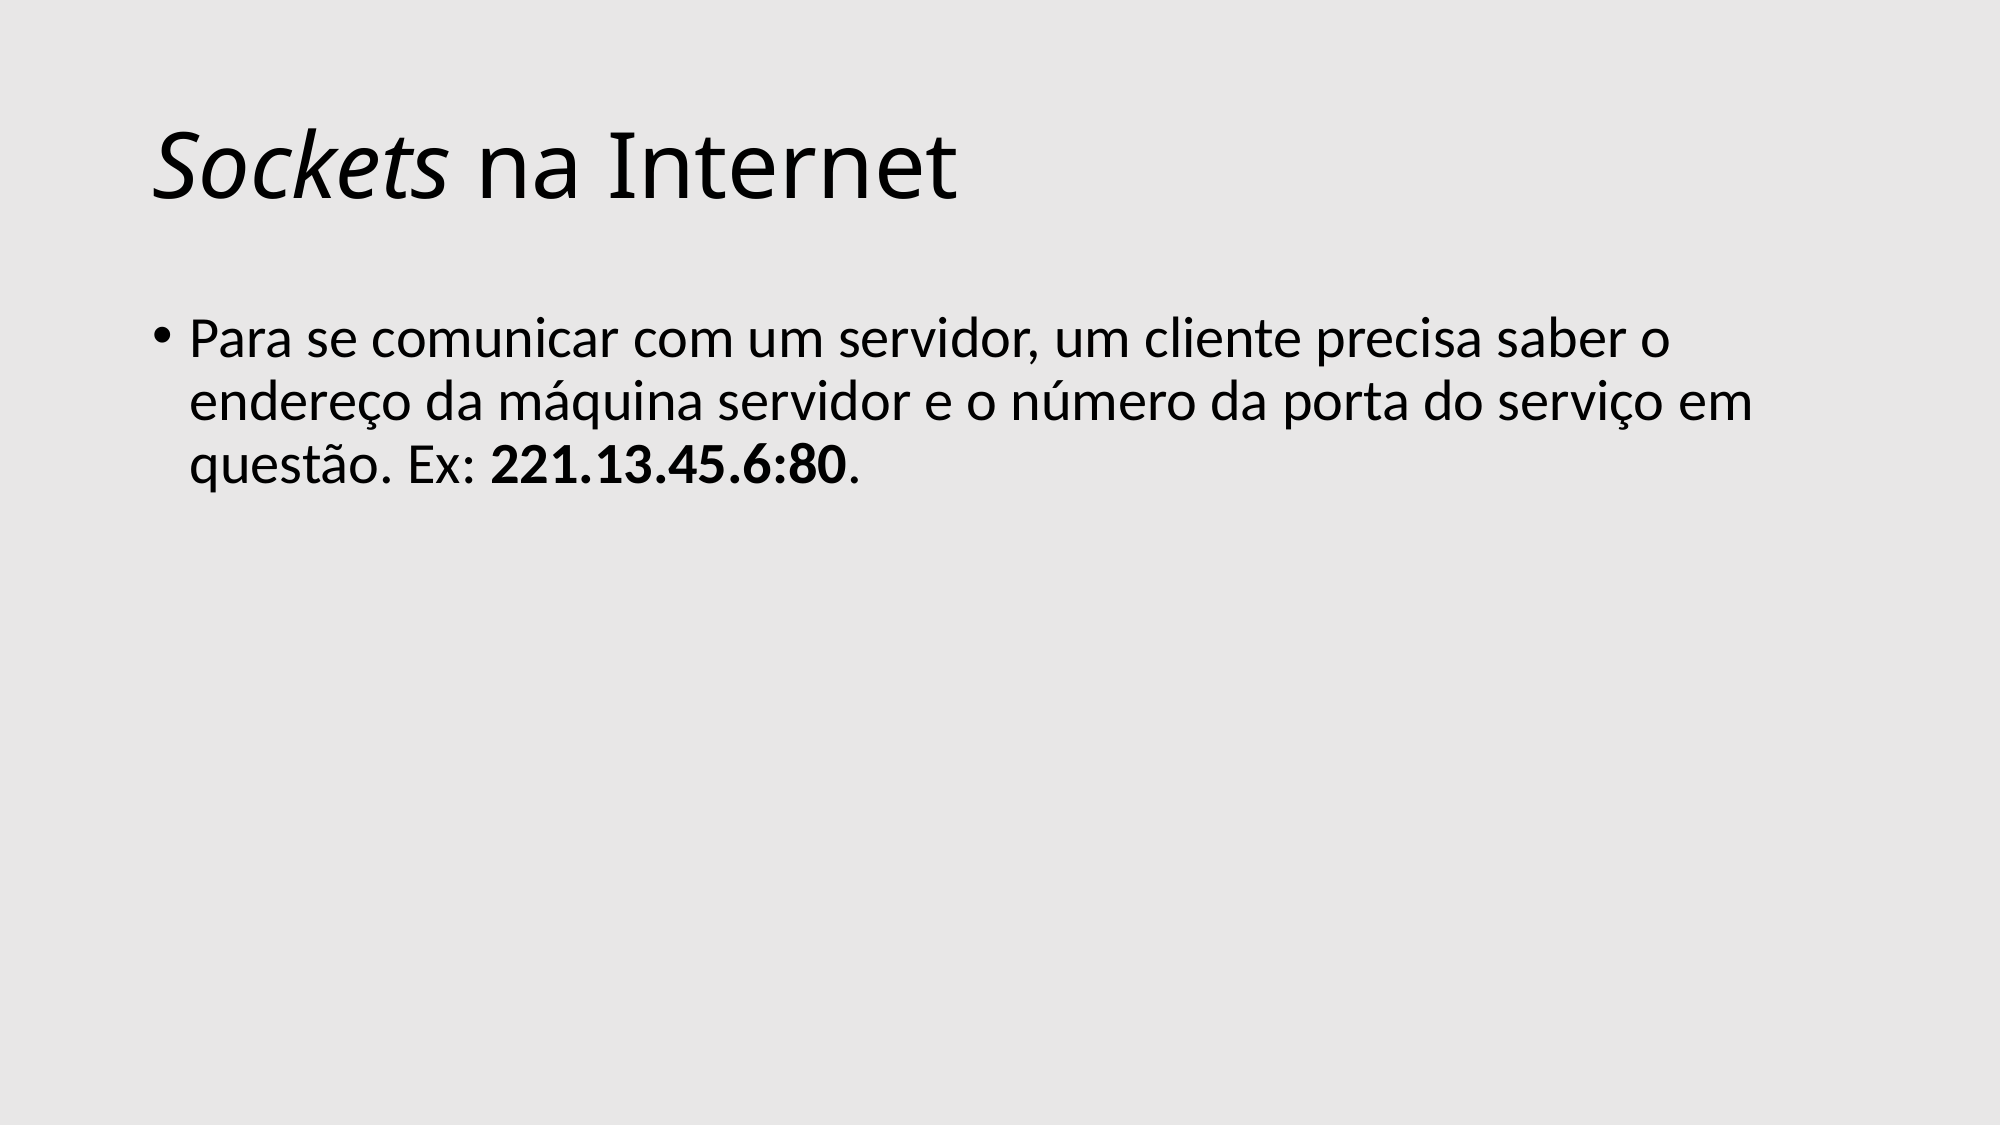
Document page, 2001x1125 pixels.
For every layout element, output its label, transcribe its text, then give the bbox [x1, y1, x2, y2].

title Sockets na Internet [137, 59, 1863, 278]
list Para se comunicar com um servidor, um cliente precisa saber o endereço da máquina servidor e o número da porta do serviço em questão. Ex: 221.13.45.6:80. [137, 299, 1863, 1014]
